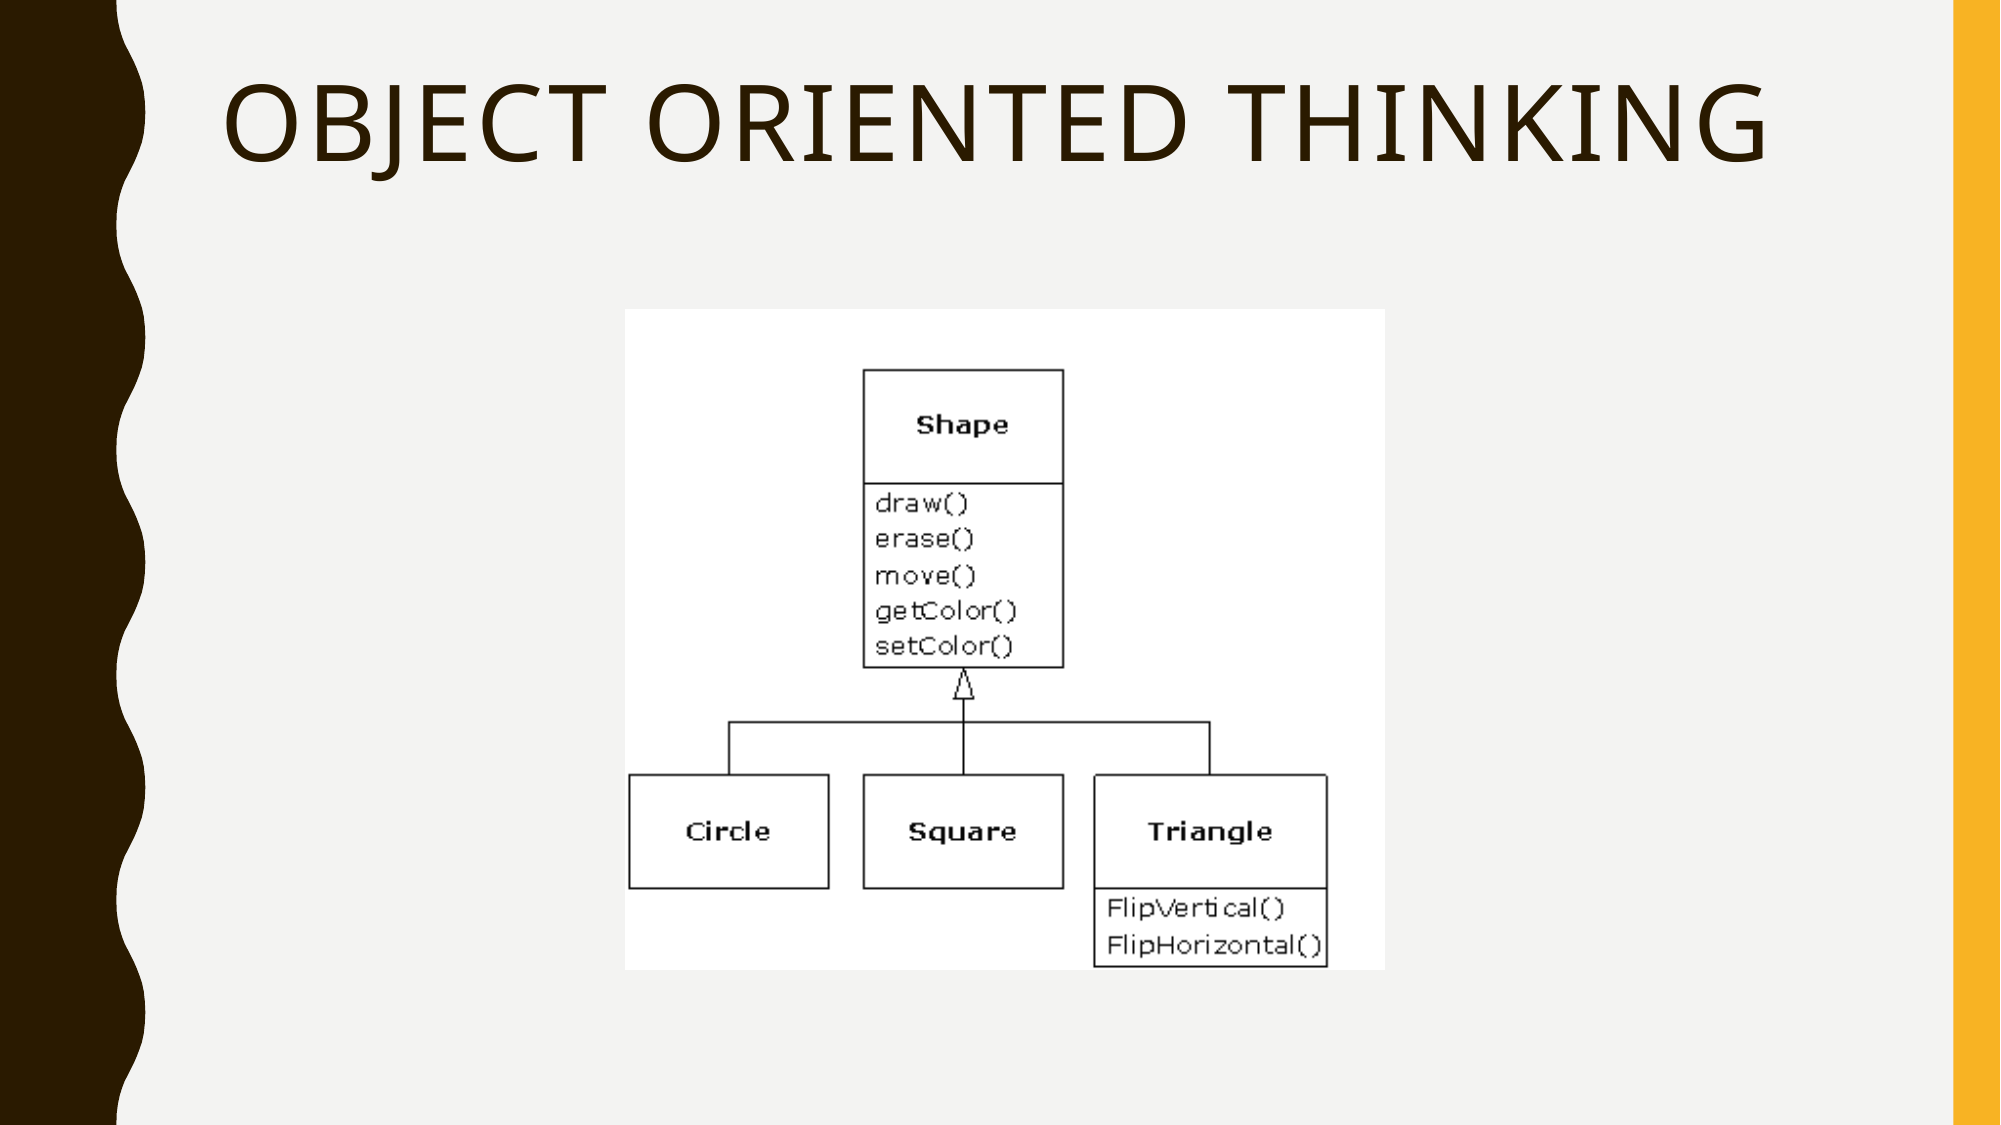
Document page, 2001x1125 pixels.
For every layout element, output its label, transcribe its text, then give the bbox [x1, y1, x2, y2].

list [625, 309, 1385, 970]
title Object oriented thinking [205, 62, 1875, 308]
